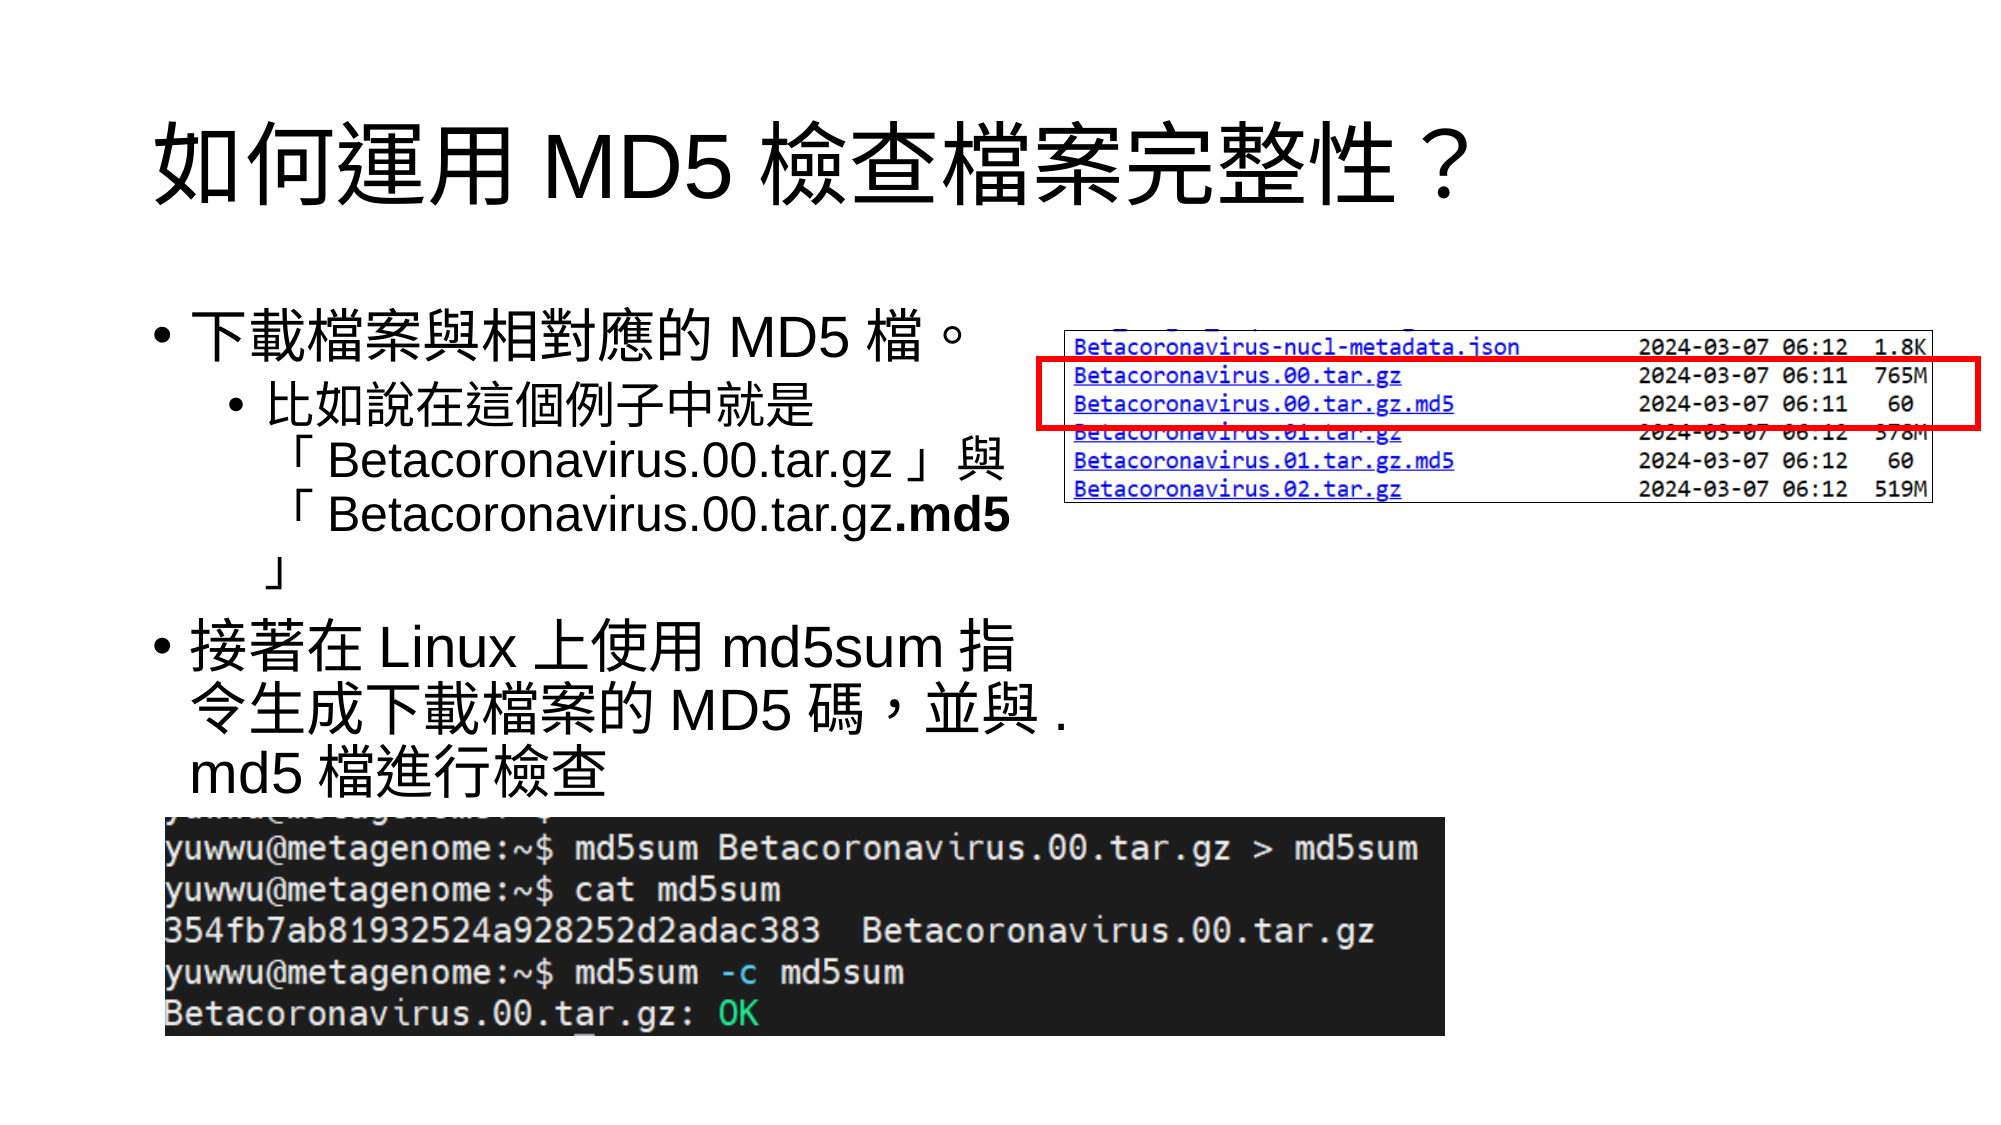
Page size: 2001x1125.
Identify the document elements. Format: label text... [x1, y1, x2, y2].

title 如何運用MD5檢查檔案完整性？ [137, 59, 1863, 278]
list 下載檔案與相對應的MD5檔。 比如說在這個例子中就是「Betacoronavirus.00.tar.gz」與「Betacoronavirus.00.tar.gz.md5」 接著在Linux上使用md5sum指令生成下載檔案的MD5碼，並與.md5檔進行檢查 [137, 299, 1077, 1014]
picture [1064, 329, 1933, 503]
text_box [1038, 358, 1064, 429]
picture [165, 817, 1445, 1036]
text_box [1933, 358, 1979, 429]
